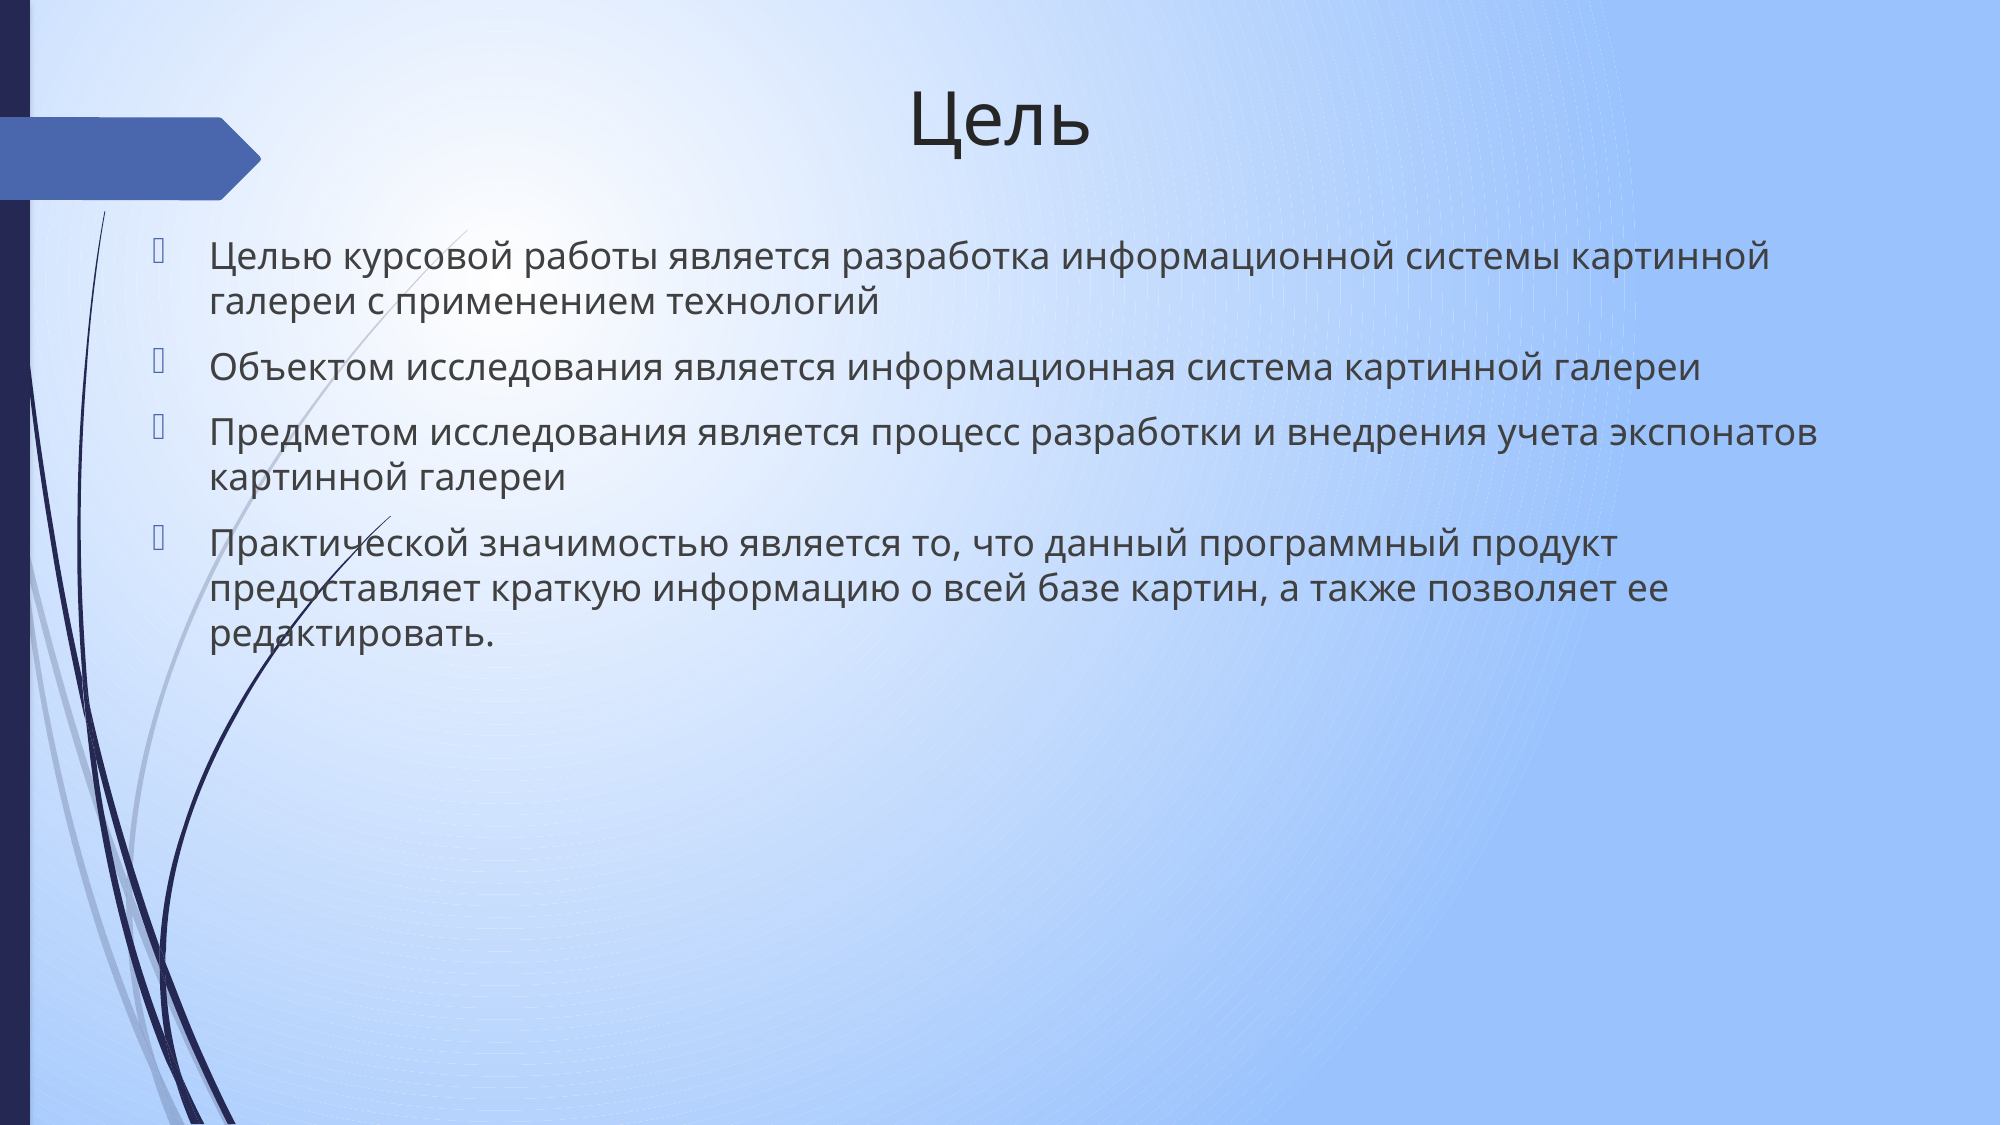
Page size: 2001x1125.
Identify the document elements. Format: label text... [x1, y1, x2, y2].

list Целью курсовой работы является разработка информационной системы картинной галереи с применением технологий Объектом исследования является информационная система картинной галереи Предметом исследования является процесс разработки и внедрения учета экспонатов картинной галереи Практической значимостью является то, что данный программный продукт предоставляет краткую информацию о всей базе картин, а также позволяет ее редактировать. [137, 224, 1863, 1018]
title Цель [137, 62, 1863, 195]
